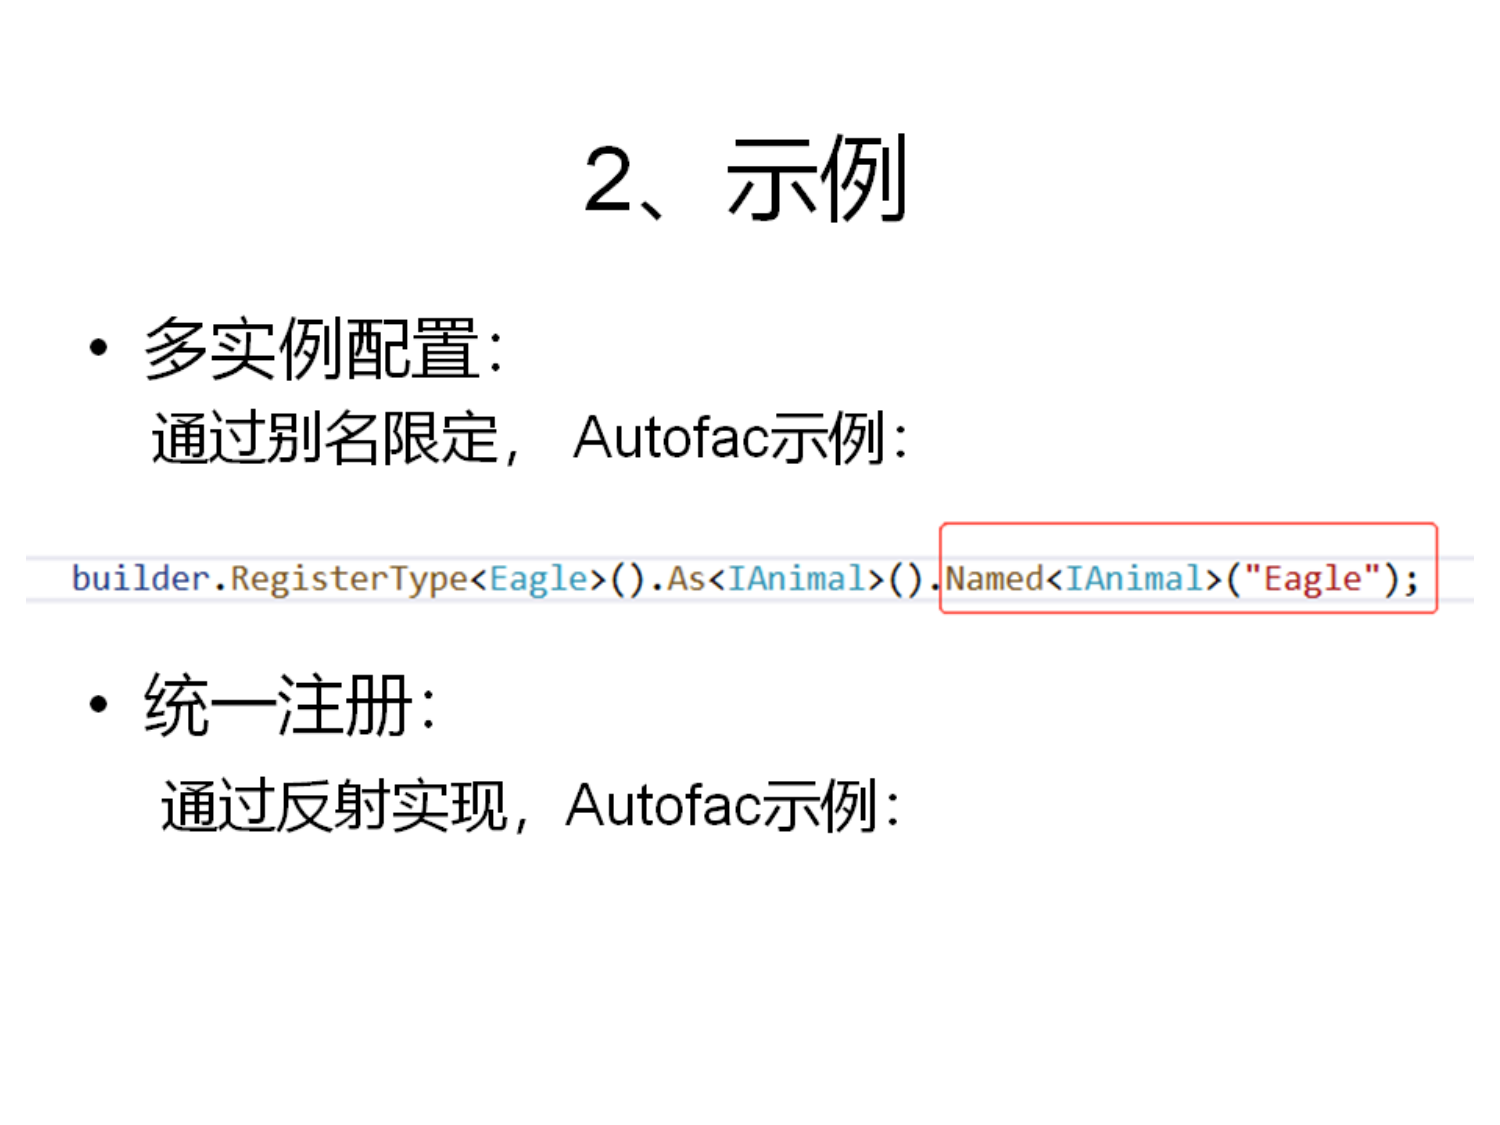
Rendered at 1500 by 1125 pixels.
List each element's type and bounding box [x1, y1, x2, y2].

picture [26, 82, 1474, 1043]
